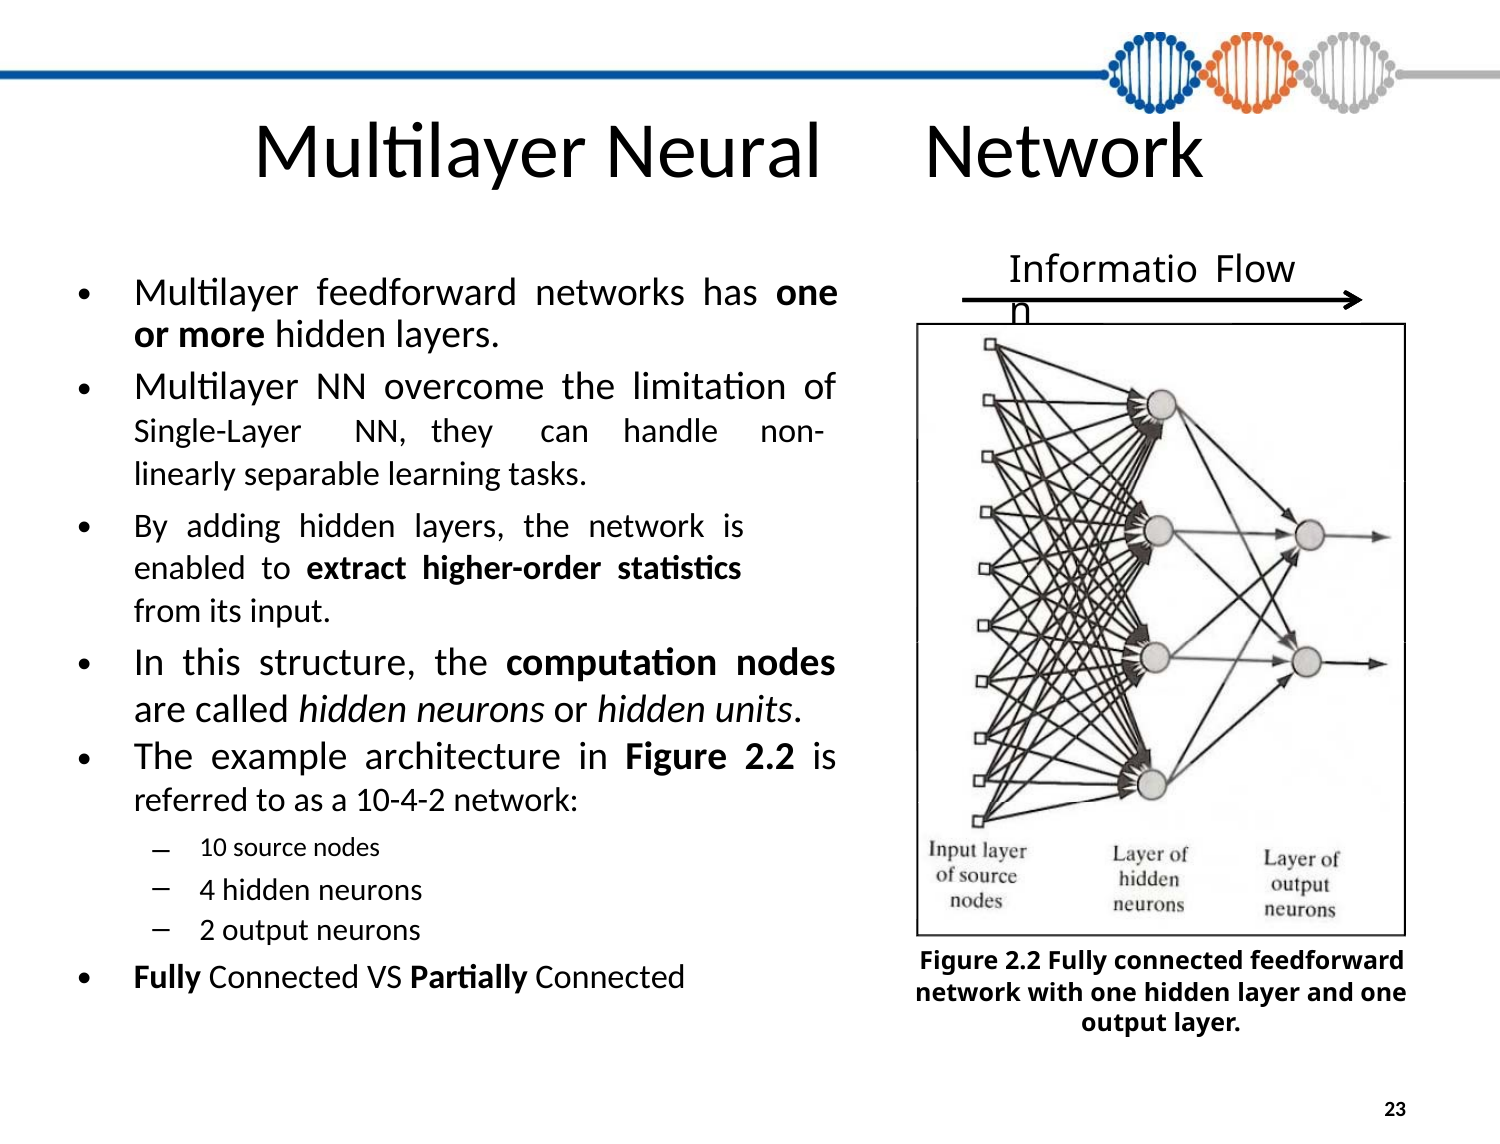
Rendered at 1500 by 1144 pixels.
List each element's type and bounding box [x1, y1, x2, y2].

text_box [962, 290, 1363, 310]
text_box [1382, 1097, 1416, 1127]
text_box [1212, 249, 1299, 291]
text_box [1007, 249, 1211, 291]
text_box [0, 32, 1500, 1037]
text_box [75, 367, 100, 412]
text_box [75, 272, 100, 317]
